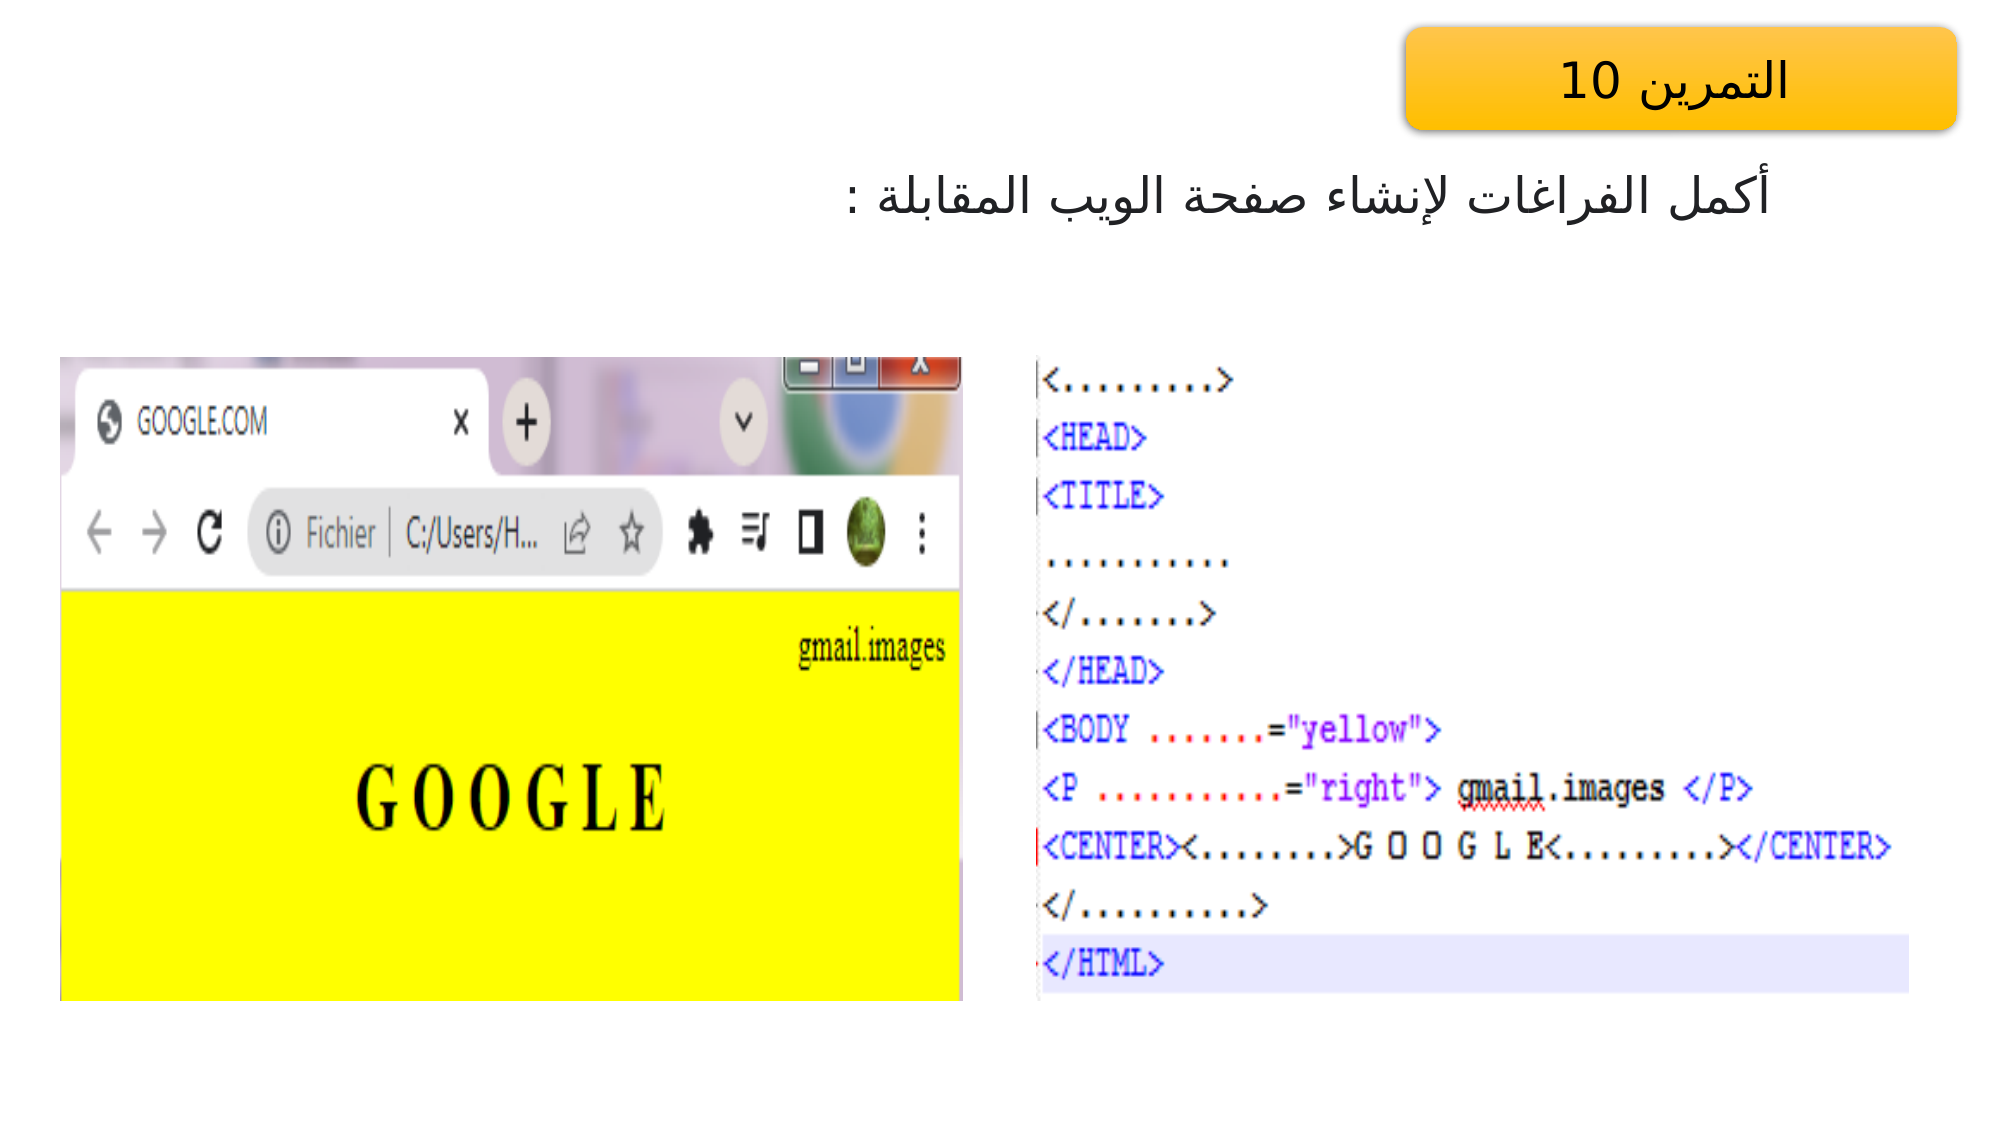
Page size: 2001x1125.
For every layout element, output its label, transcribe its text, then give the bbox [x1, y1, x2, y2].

text_box أكمل الفراغات لإنشاء صفحة الويب المقابلة : [813, 151, 1788, 231]
picture [59, 357, 963, 1001]
text_box التمرين 10 [1406, 27, 1958, 130]
picture [1036, 355, 1909, 1001]
